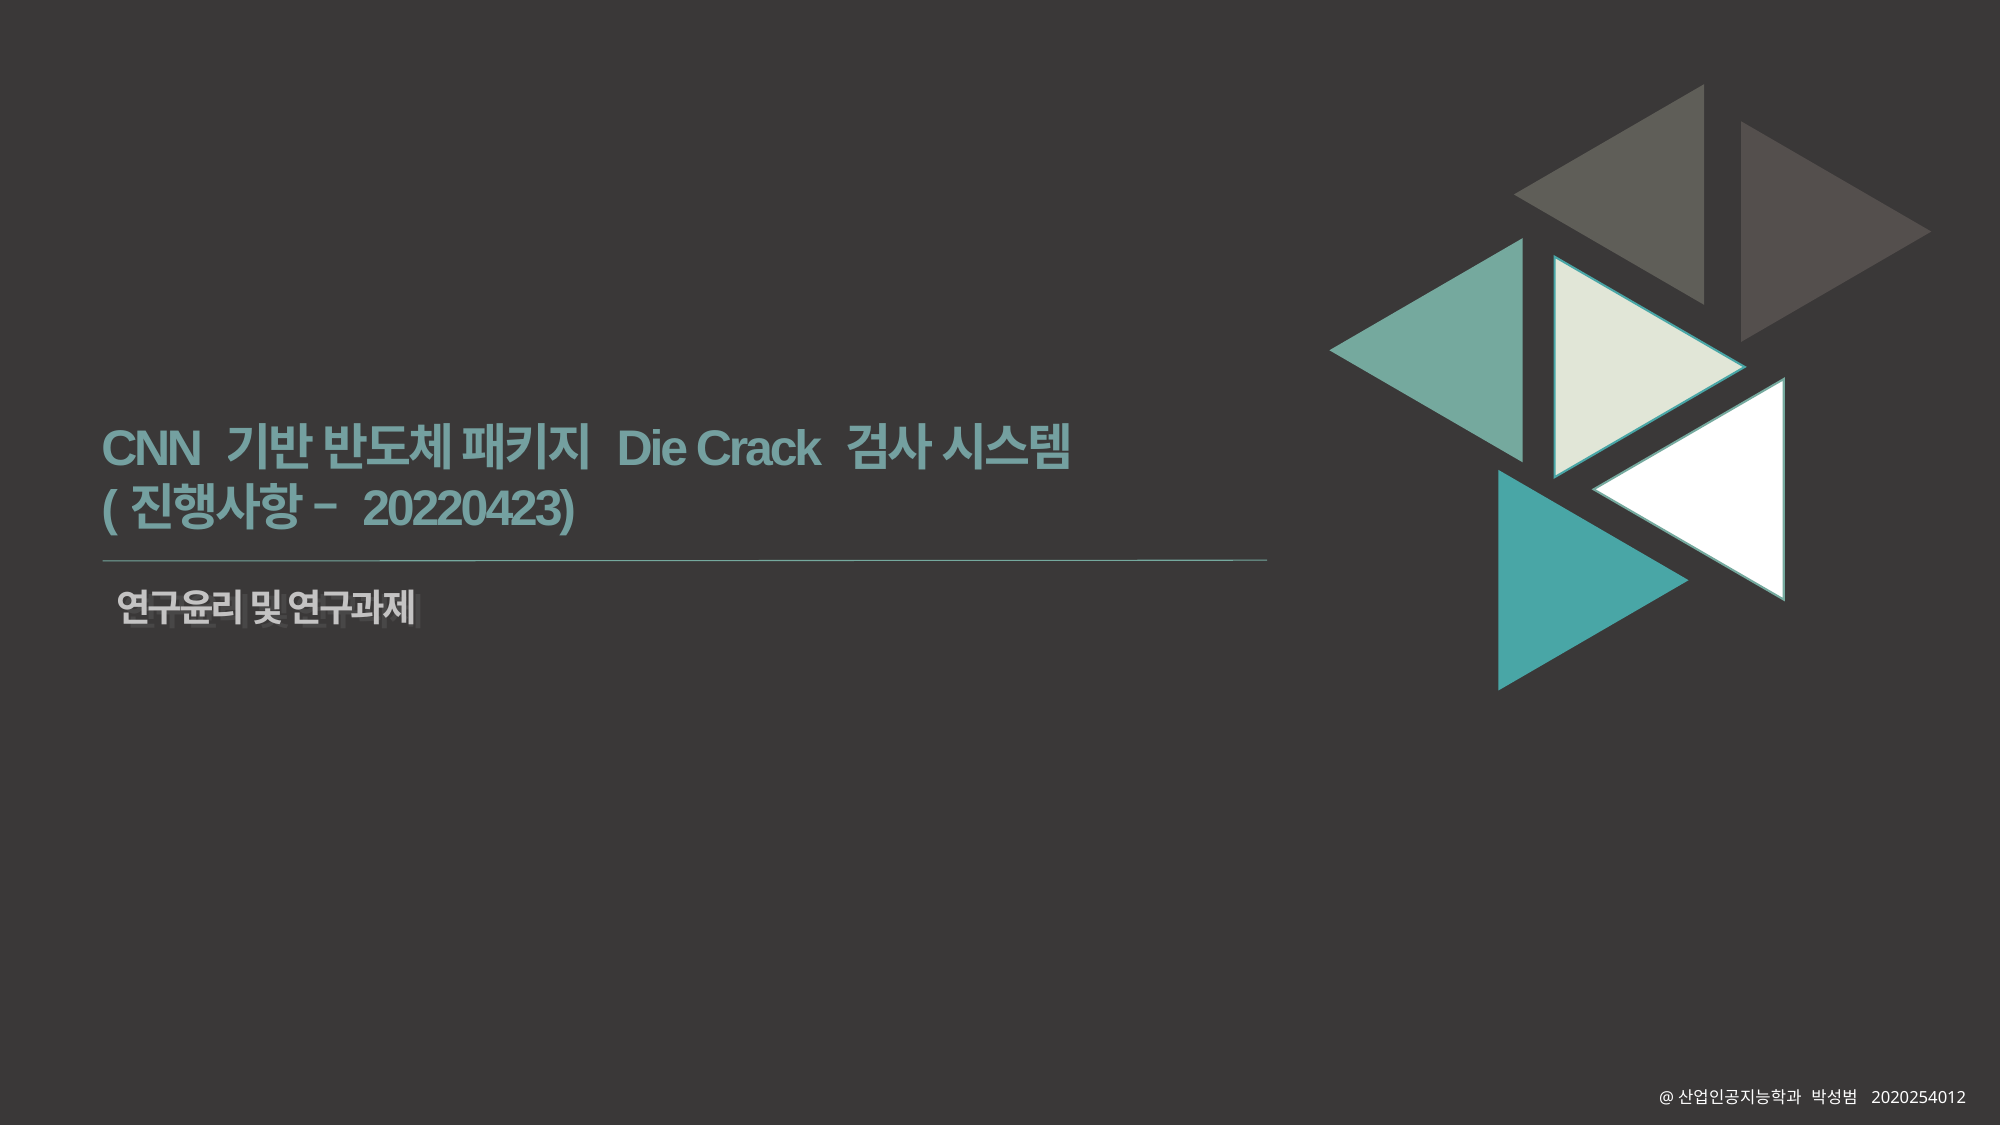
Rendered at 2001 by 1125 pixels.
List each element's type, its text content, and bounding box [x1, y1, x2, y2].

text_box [91, 576, 450, 642]
text_box @산업인공지능학과 박성범 2020254012 [1644, 1079, 1982, 1115]
text_box CNN 기반 반도체 패키지 Die Crack 검사 시스템 (진행사항 – 20220423) [86, 408, 1089, 543]
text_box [1331, 84, 1932, 691]
